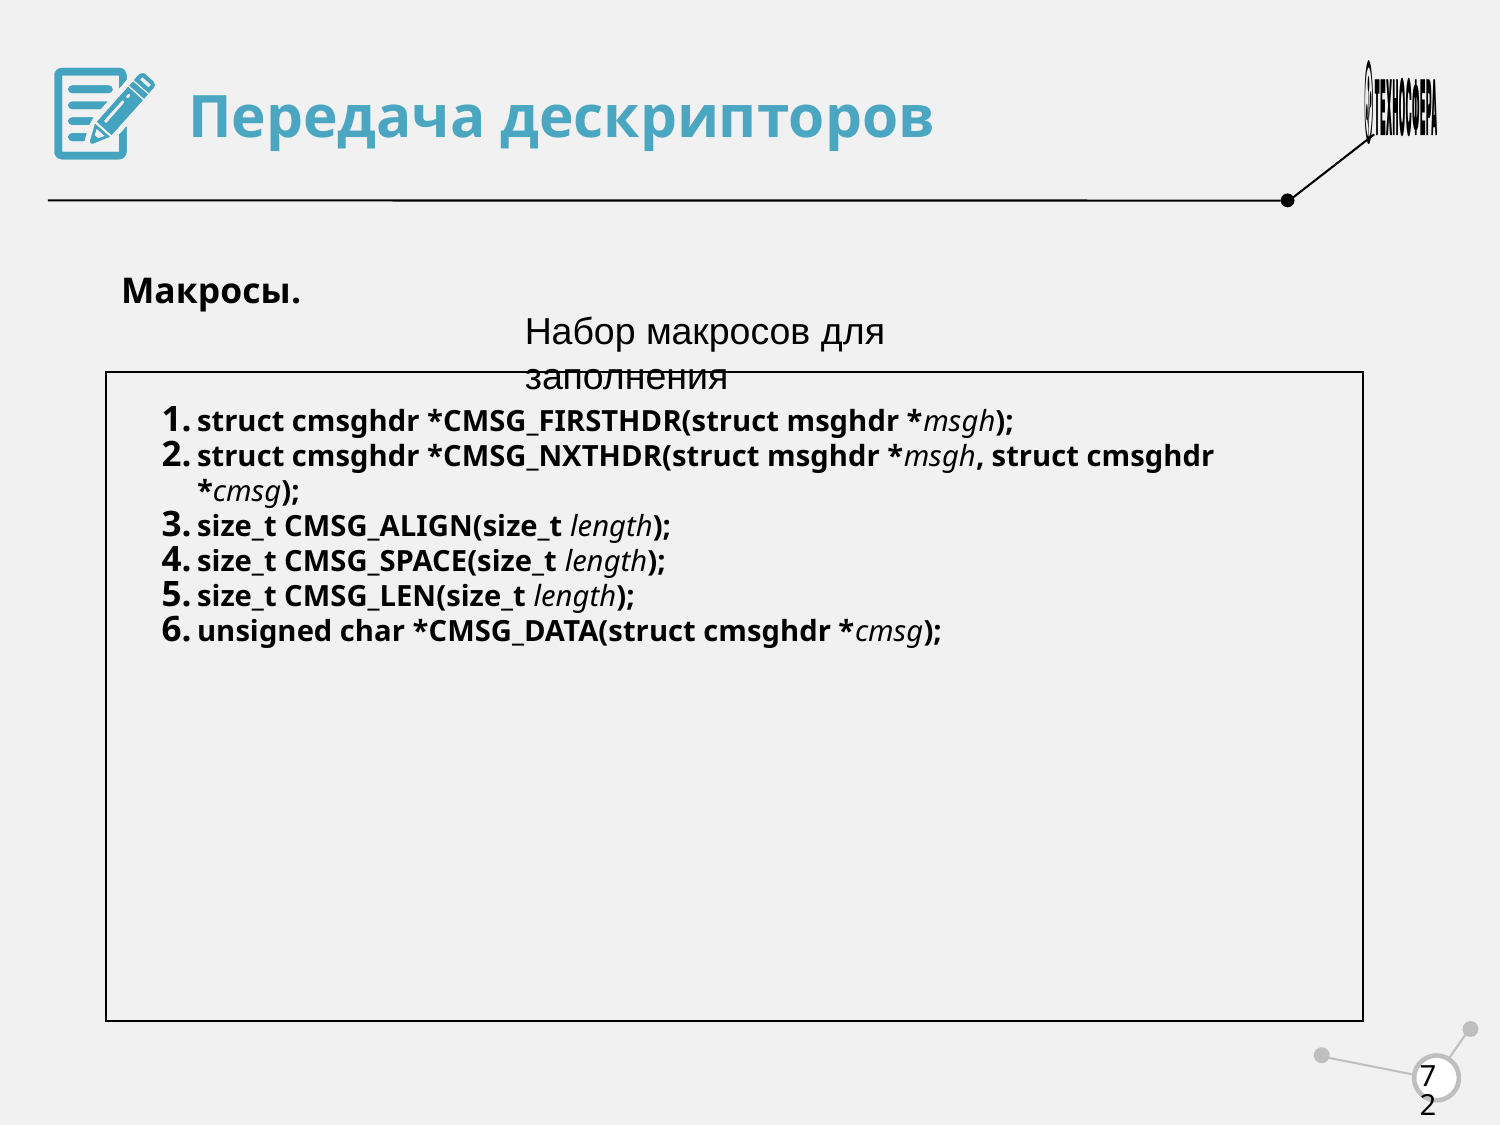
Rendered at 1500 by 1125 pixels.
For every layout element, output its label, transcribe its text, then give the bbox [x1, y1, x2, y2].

picture [1363, 23, 1442, 185]
text_box <number> [1404, 1047, 1468, 1108]
text_box Передача дескрипторов [173, 42, 1281, 185]
text_box Набор макросов для заполнения [509, 299, 1114, 357]
text_box Макросы. [106, 241, 1363, 342]
text_box struct cmsghdr *CMSG_FIRSTHDR(struct msghdr *msgh); struct cmsghdr *CMSG_NXTHDR(struct msghdr *msgh, struct cmsghdr *cmsg); size_t CMSG_ALIGN(size_t length); size_t CMSG_SPACE(size_t length); size_t CMSG_LEN(size_t length); unsigned char *CMSG_DATA(struct cmsghdr *cmsg); [146, 395, 1338, 1000]
